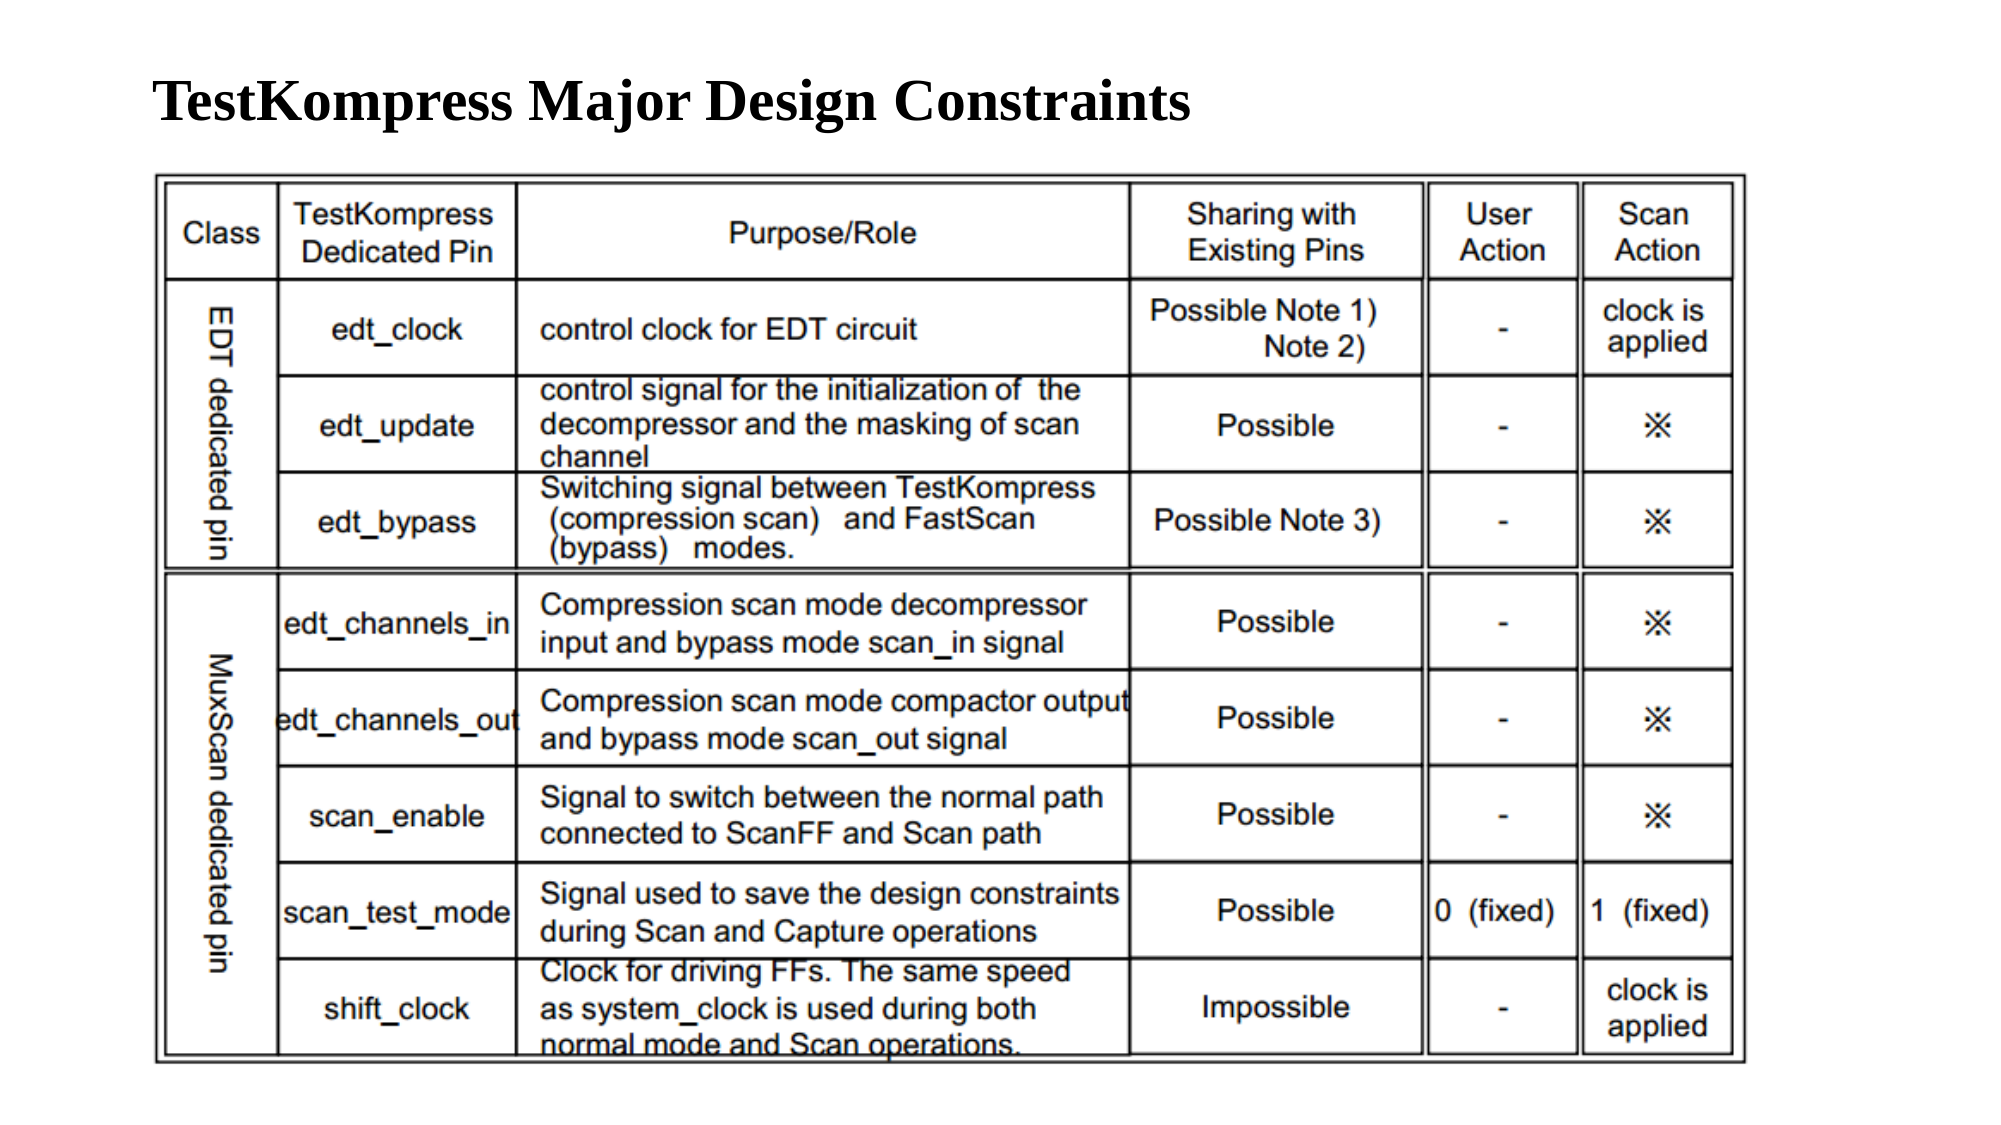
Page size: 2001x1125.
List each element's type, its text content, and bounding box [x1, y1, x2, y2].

title TestKompress Major Design Constraints [137, 59, 1863, 278]
picture [137, 168, 1770, 1083]
